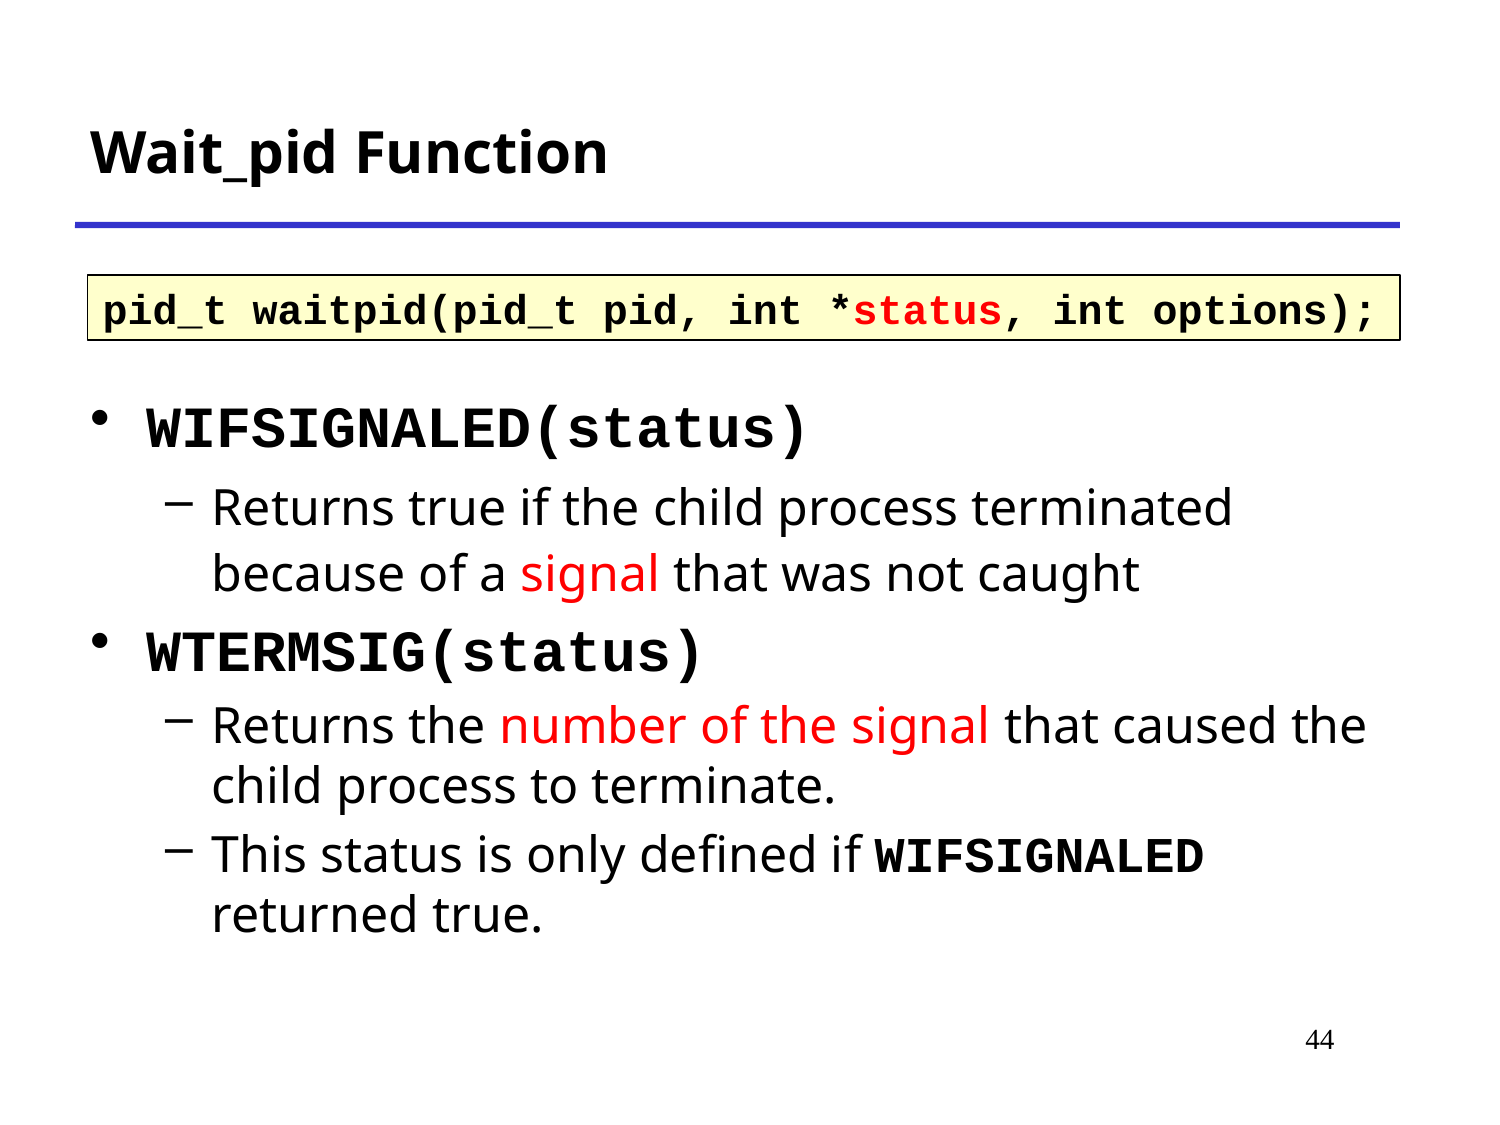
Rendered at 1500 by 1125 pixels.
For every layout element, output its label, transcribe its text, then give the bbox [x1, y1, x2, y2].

title Wait_pid Function [75, 75, 1400, 225]
slide_number * [1137, 1012, 1350, 1088]
list WIFSIGNALED(status) Returns true if the child process terminated because of a signal that was not caught WTERMSIG(status) Returns the number of the signal that caused the child process to terminate. This status is only defined if WIFSIGNALED returned true. [75, 375, 1400, 1000]
text_box pid_t waitpid(pid_t pid, int *status, int options); [87, 275, 1400, 340]
